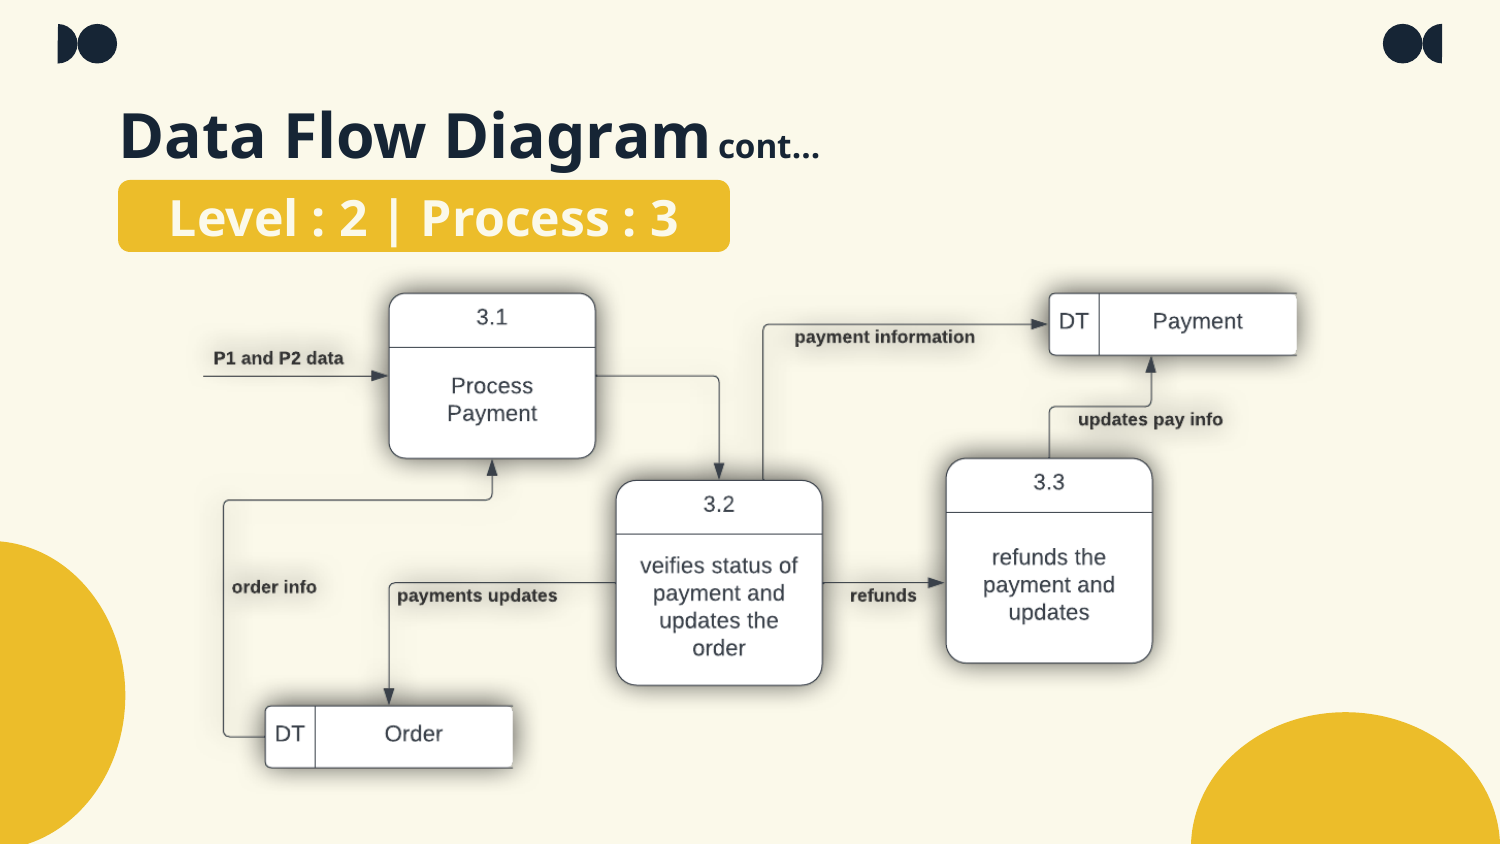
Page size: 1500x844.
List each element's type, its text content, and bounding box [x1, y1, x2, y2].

text_box Level : 2 | Process : 3 [118, 179, 730, 252]
title Data Flow Diagram cont… [118, 86, 1382, 180]
picture [162, 251, 1338, 809]
